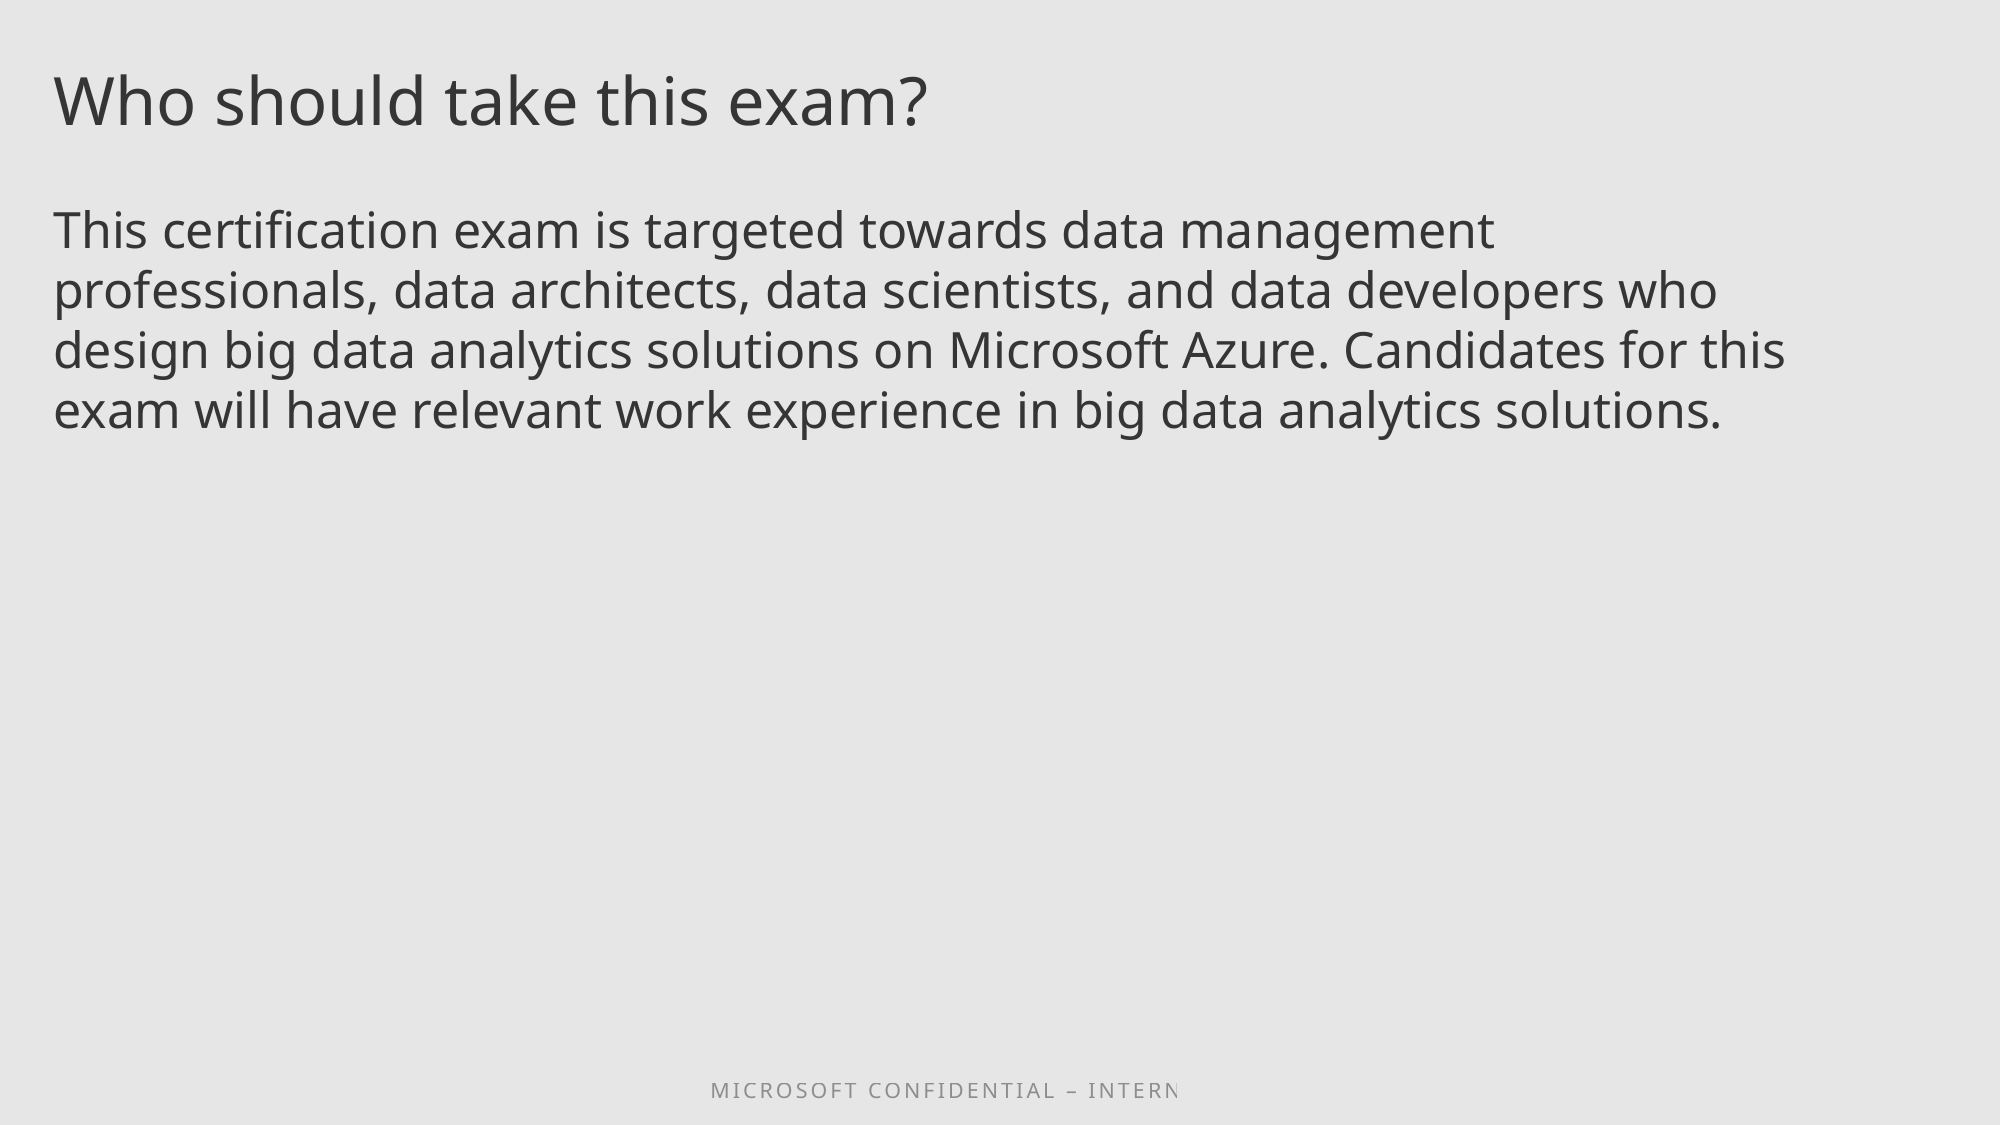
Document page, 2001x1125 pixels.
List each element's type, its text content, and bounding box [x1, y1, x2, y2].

text_box Who should take this exam? This certification exam is targeted towards data management professionals, data architects, data scientists, and data developers who design big data analytics solutions on Microsoft Azure. Candidates for this exam will have relevant work experience in big data analytics solutions. [38, 50, 1813, 446]
